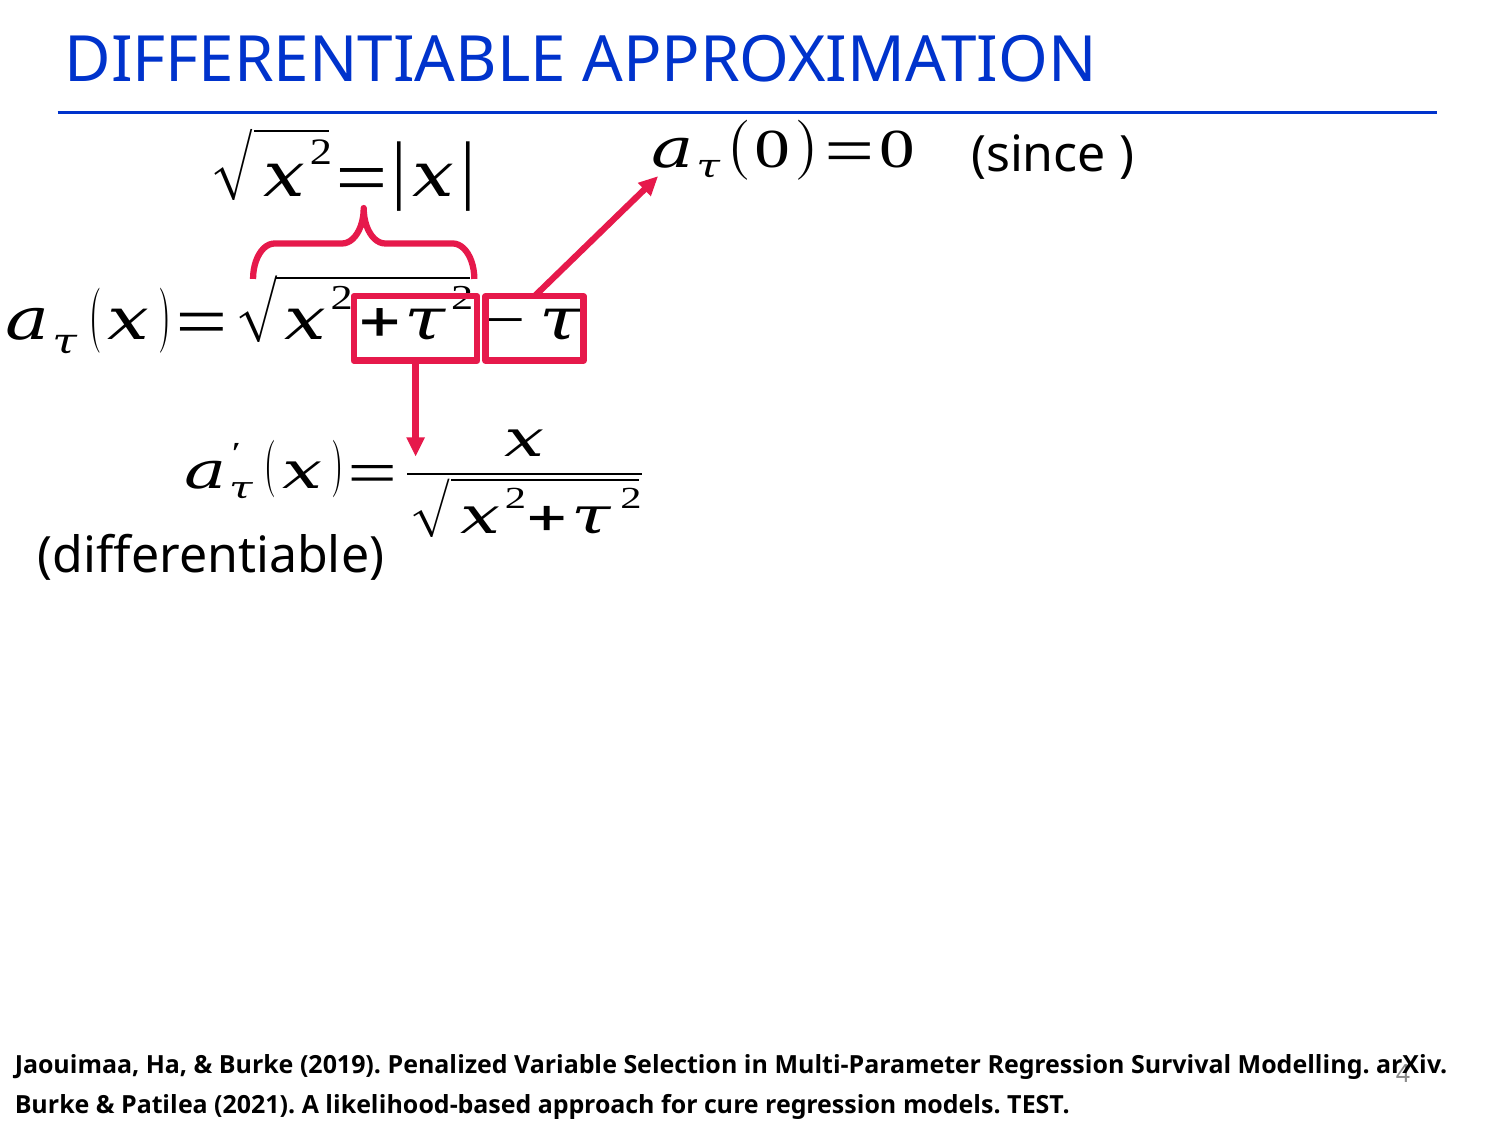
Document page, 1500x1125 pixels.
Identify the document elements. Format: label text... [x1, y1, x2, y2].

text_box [534, 176, 659, 297]
text_box Jaouimaa, Ha, & Burke (2019). Penalized Variable Selection in Multi-Parameter Regression Survival Modelling. arXiv. Burke & Patilea (2021). A likelihood-based approach for cure regression models. TEST. [0, 1041, 1475, 1125]
text_box [352, 294, 479, 363]
text_box (differentiable) [37, 522, 402, 583]
title DIFFERENTIABLE APPROXIMATION [49, 9, 1438, 102]
text_box [483, 294, 586, 363]
text_box [252, 207, 476, 279]
